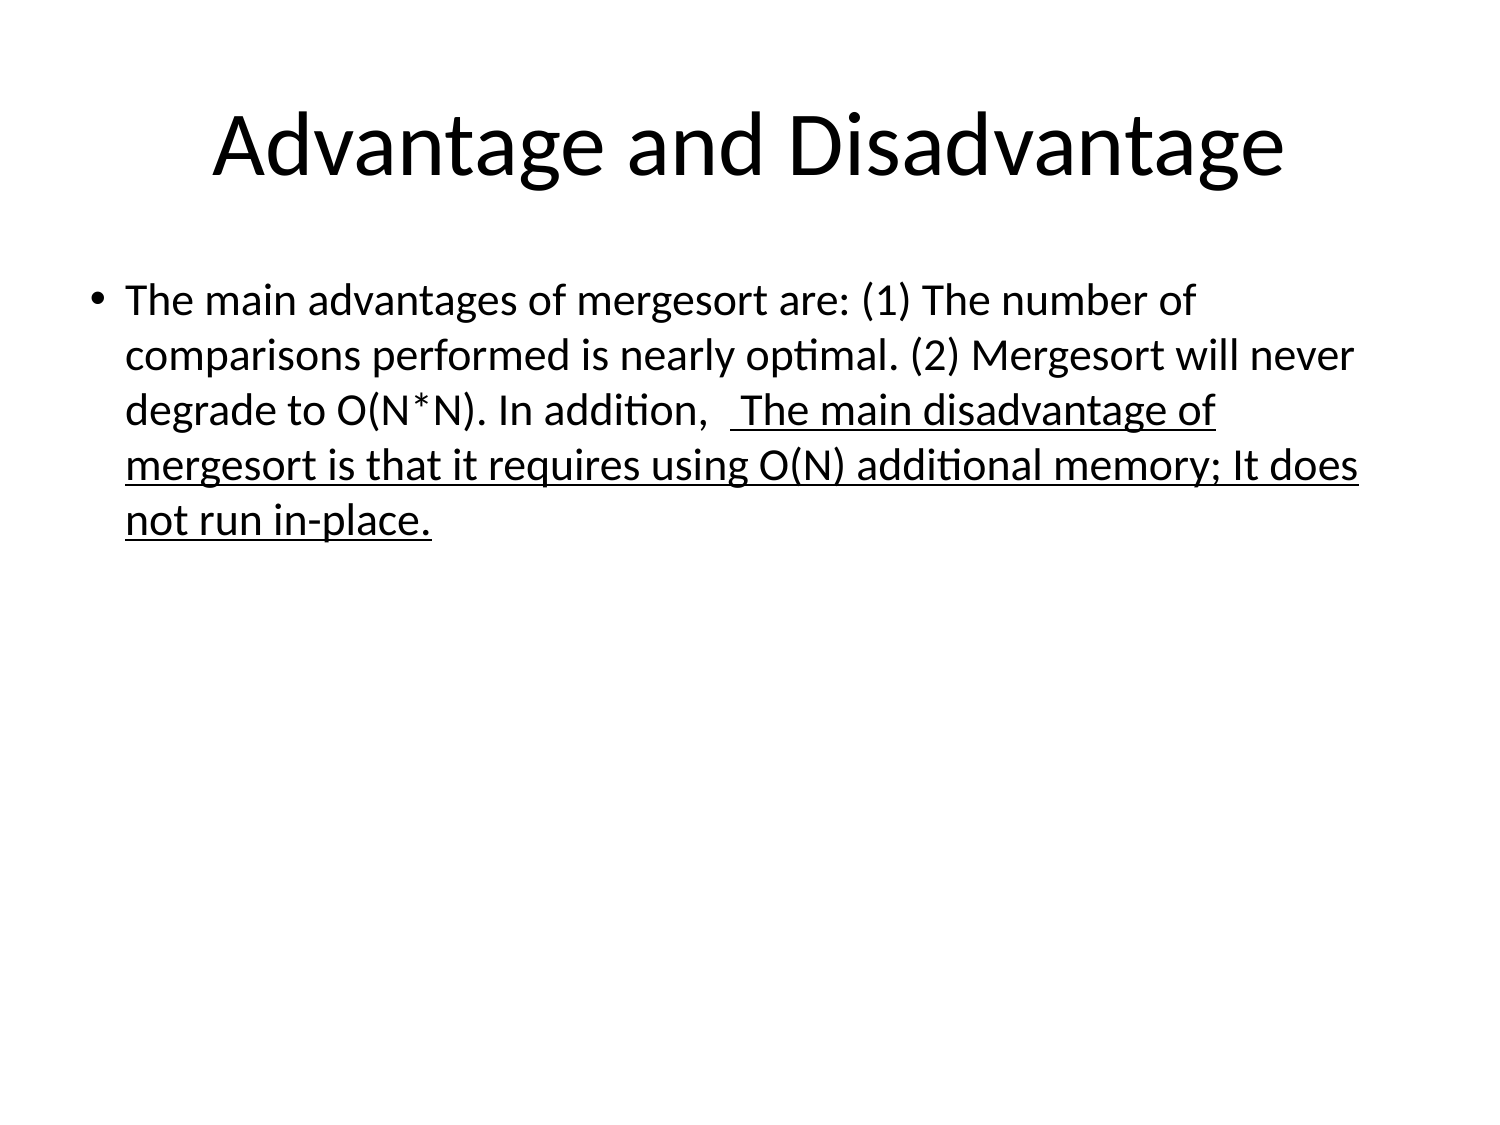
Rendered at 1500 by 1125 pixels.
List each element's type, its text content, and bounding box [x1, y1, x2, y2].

text_box The main advantages of mergesort are: (1) The number of comparisons performed is nearly optimal. (2) Mergesort will never degrade to O(N*N). In addition, The main disadvantage of mergesort is that it requires using O(N) additional memory; It does not run in-place. [75, 262, 1425, 1005]
text_box Advantage and Disadvantage [75, 45, 1425, 233]
